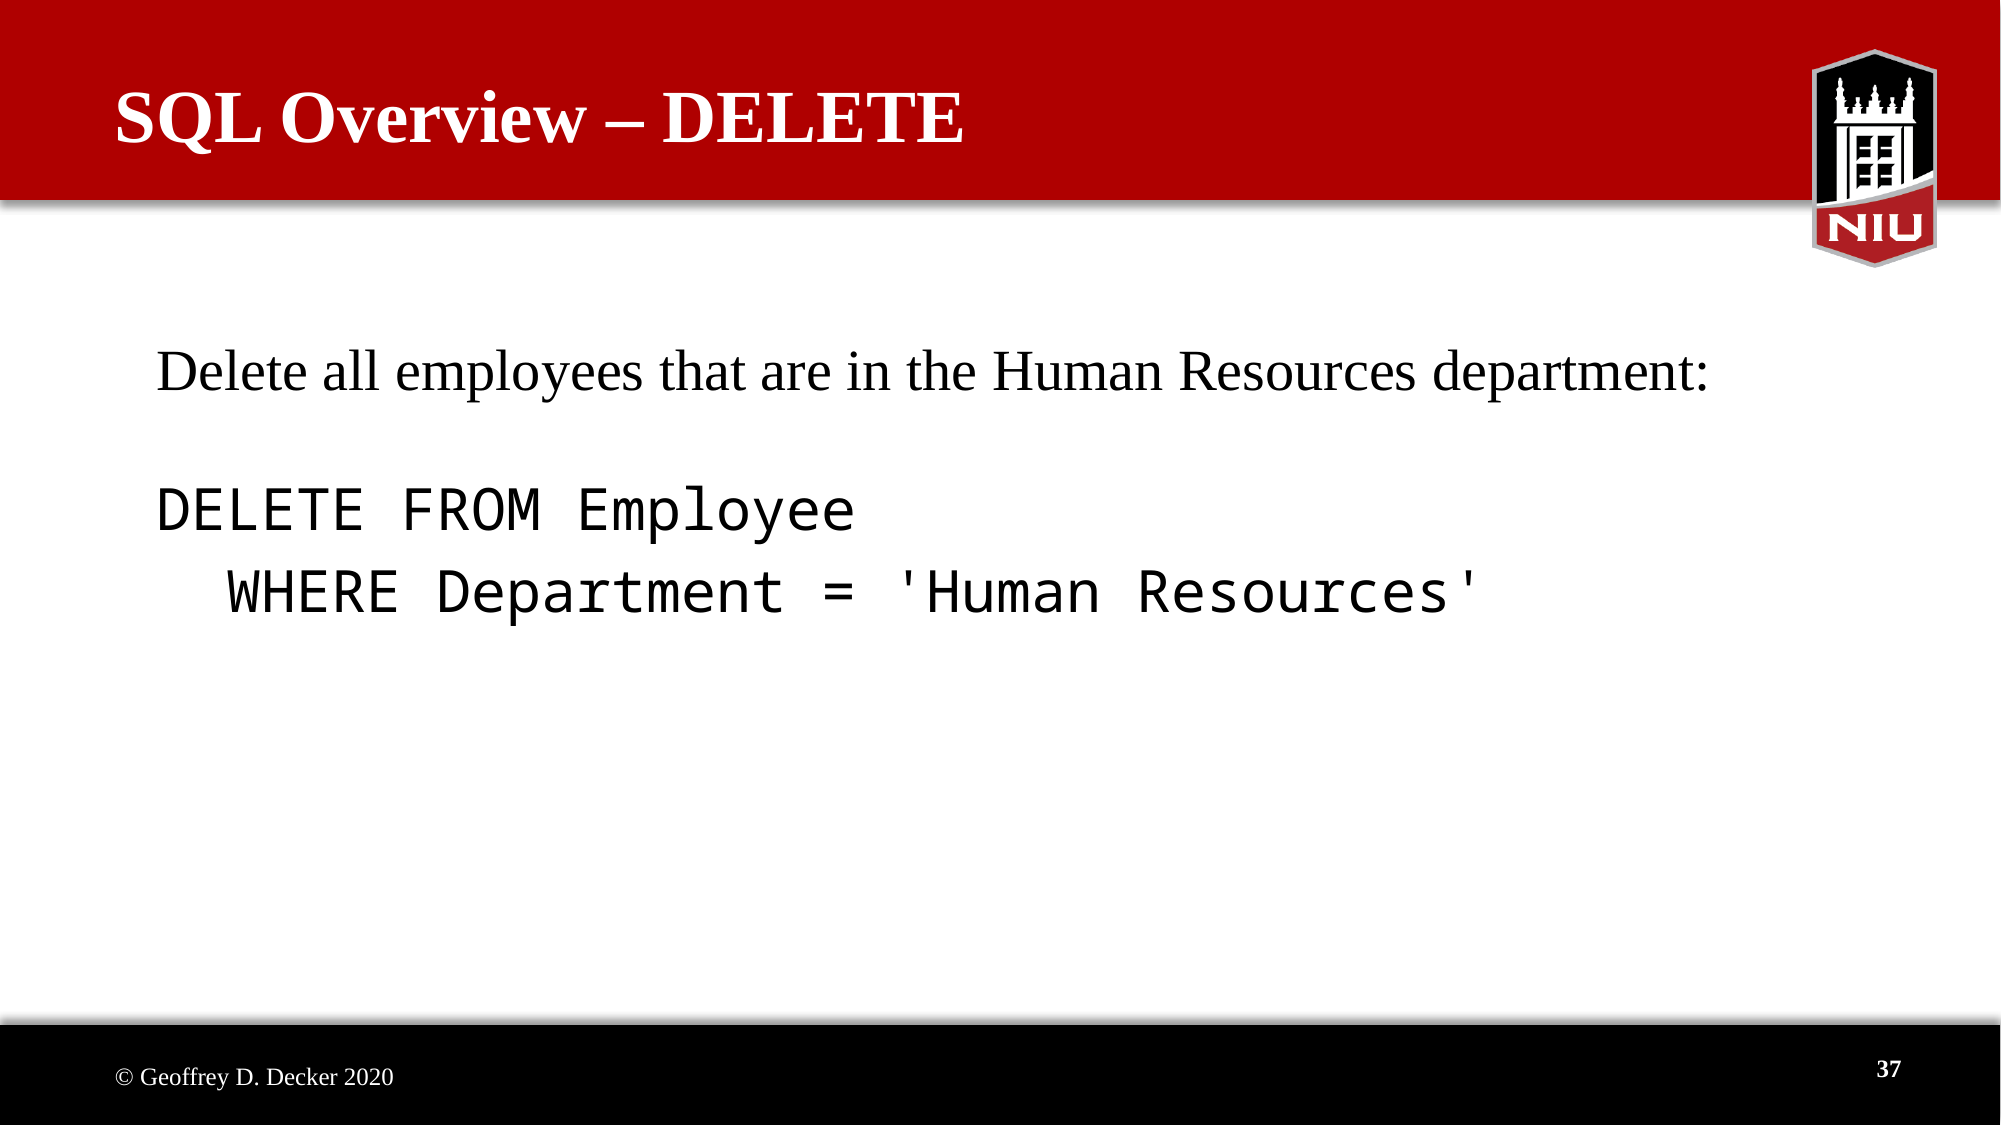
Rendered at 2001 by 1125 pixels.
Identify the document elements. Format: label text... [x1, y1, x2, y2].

title SQL Overview – DELETE [99, 24, 1750, 200]
picture [1812, 49, 1937, 268]
slide_number 37 [1616, 1037, 1917, 1098]
footer © Geoffrey D. Decker 2020 [99, 1045, 734, 1105]
list Delete all employees that are in the Human Resources department: DELETE FROM Employee WHERE Department = 'Human Resources' [141, 324, 1859, 875]
